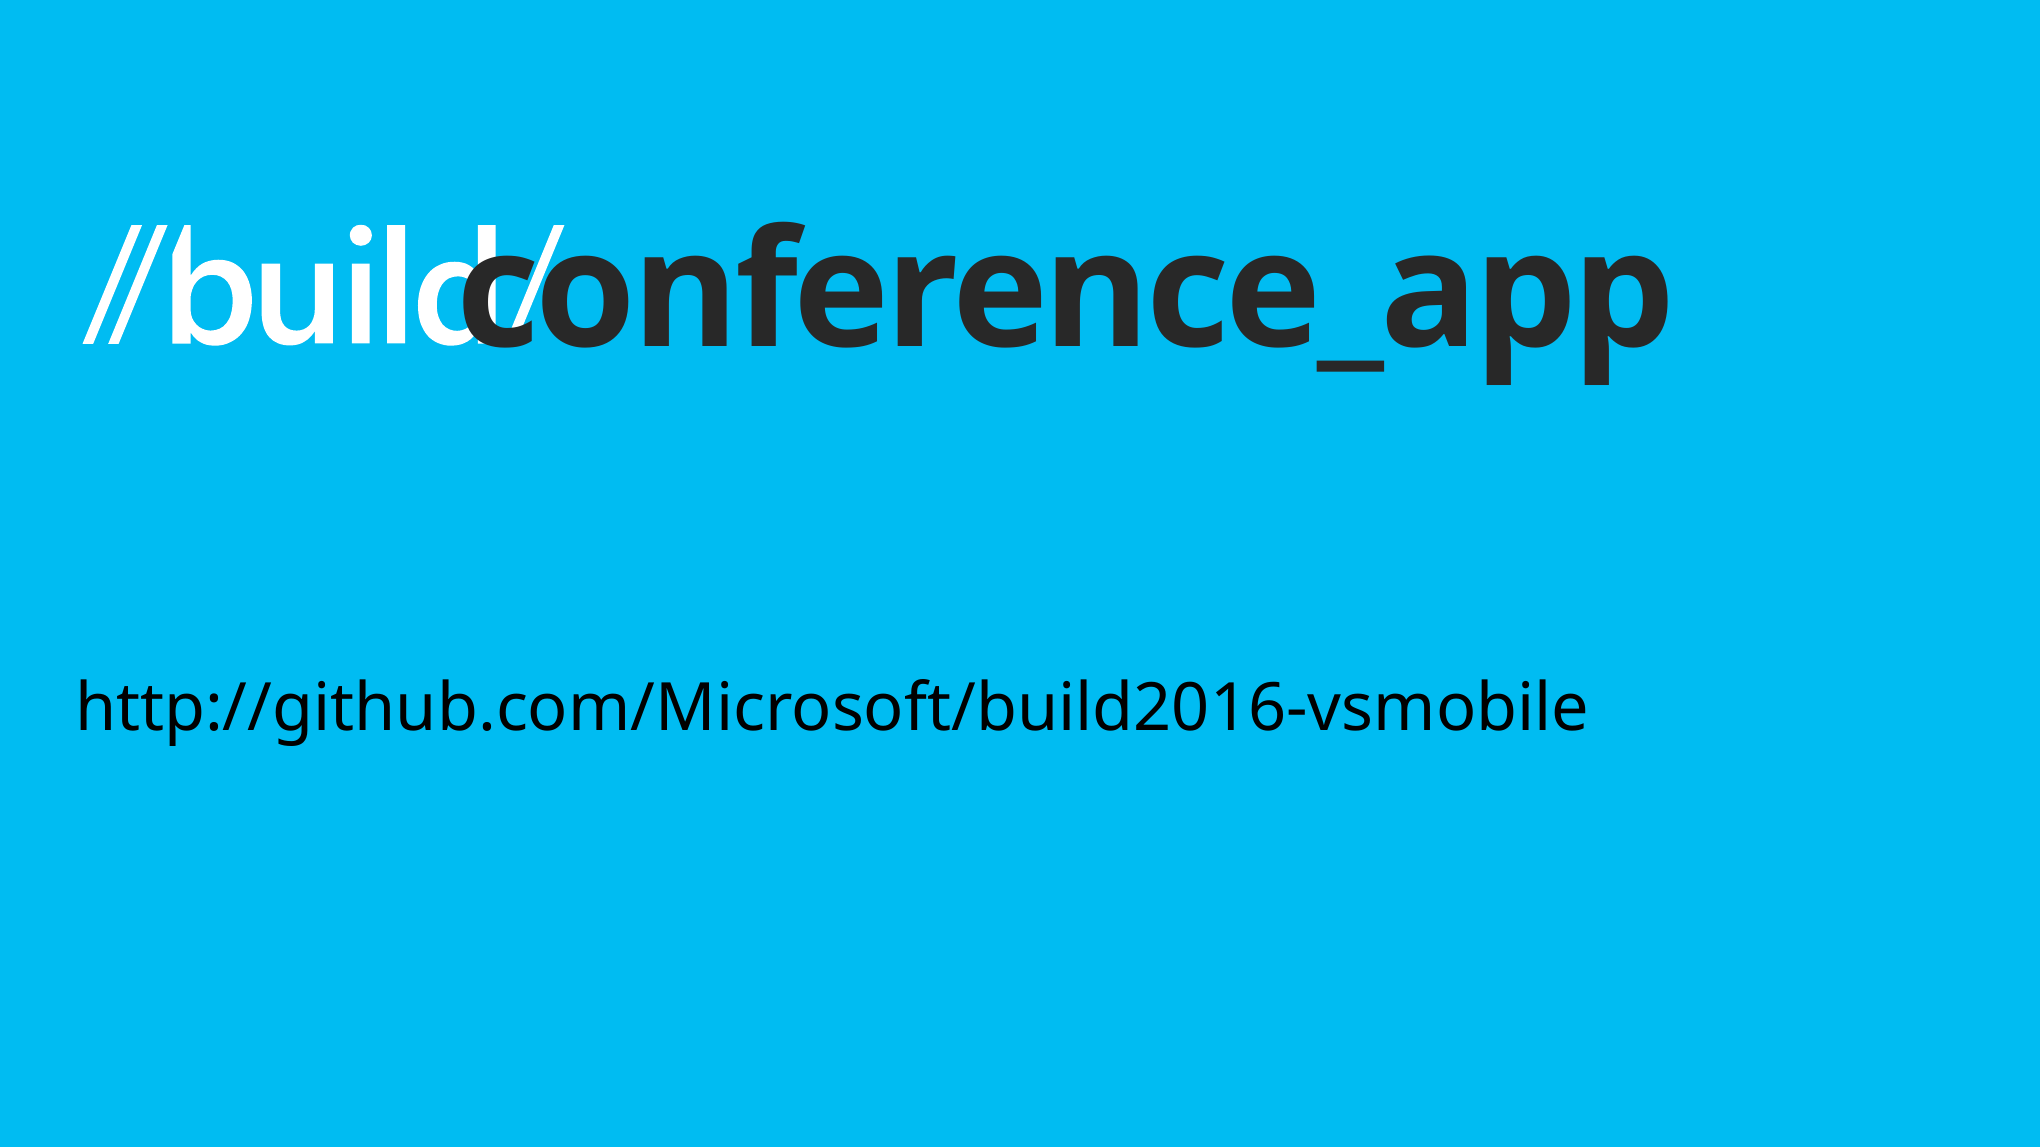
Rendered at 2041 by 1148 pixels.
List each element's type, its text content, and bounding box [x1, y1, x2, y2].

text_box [82, 182, 1613, 409]
list http://github.com/Microsoft/build2016-vsmobile [45, 648, 1720, 770]
